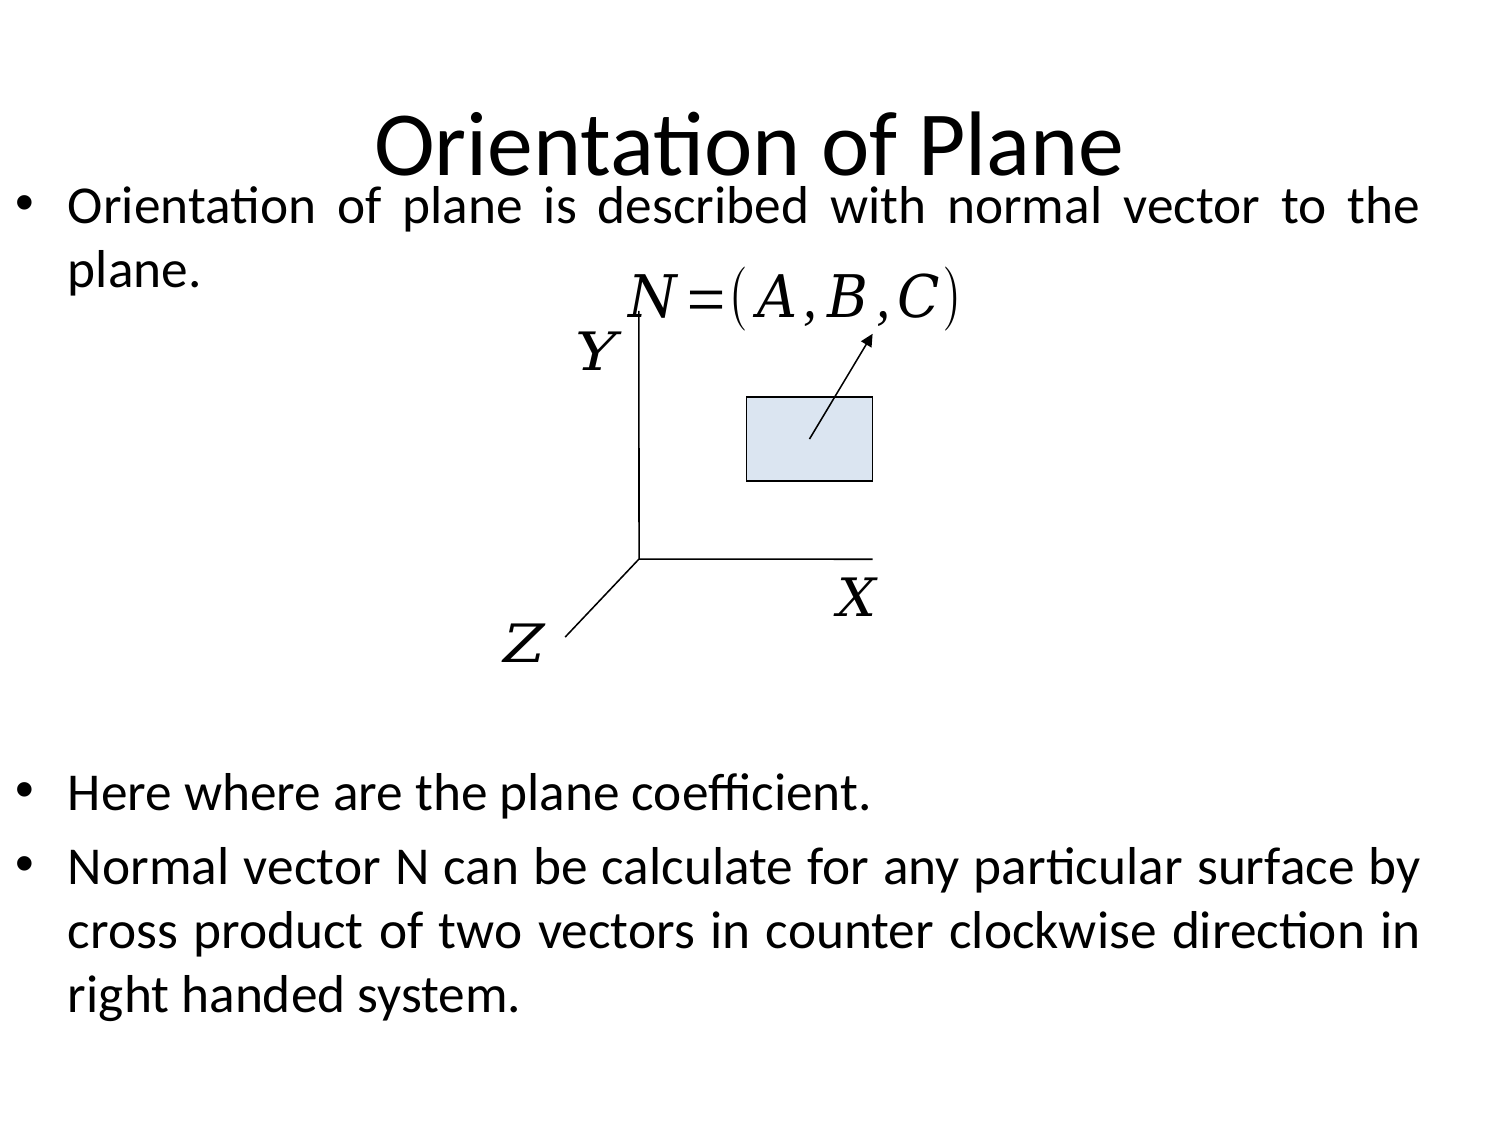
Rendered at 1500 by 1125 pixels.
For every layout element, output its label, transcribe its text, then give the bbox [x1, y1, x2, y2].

title Orientation of Plane [75, 45, 1425, 233]
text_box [499, 262, 963, 676]
